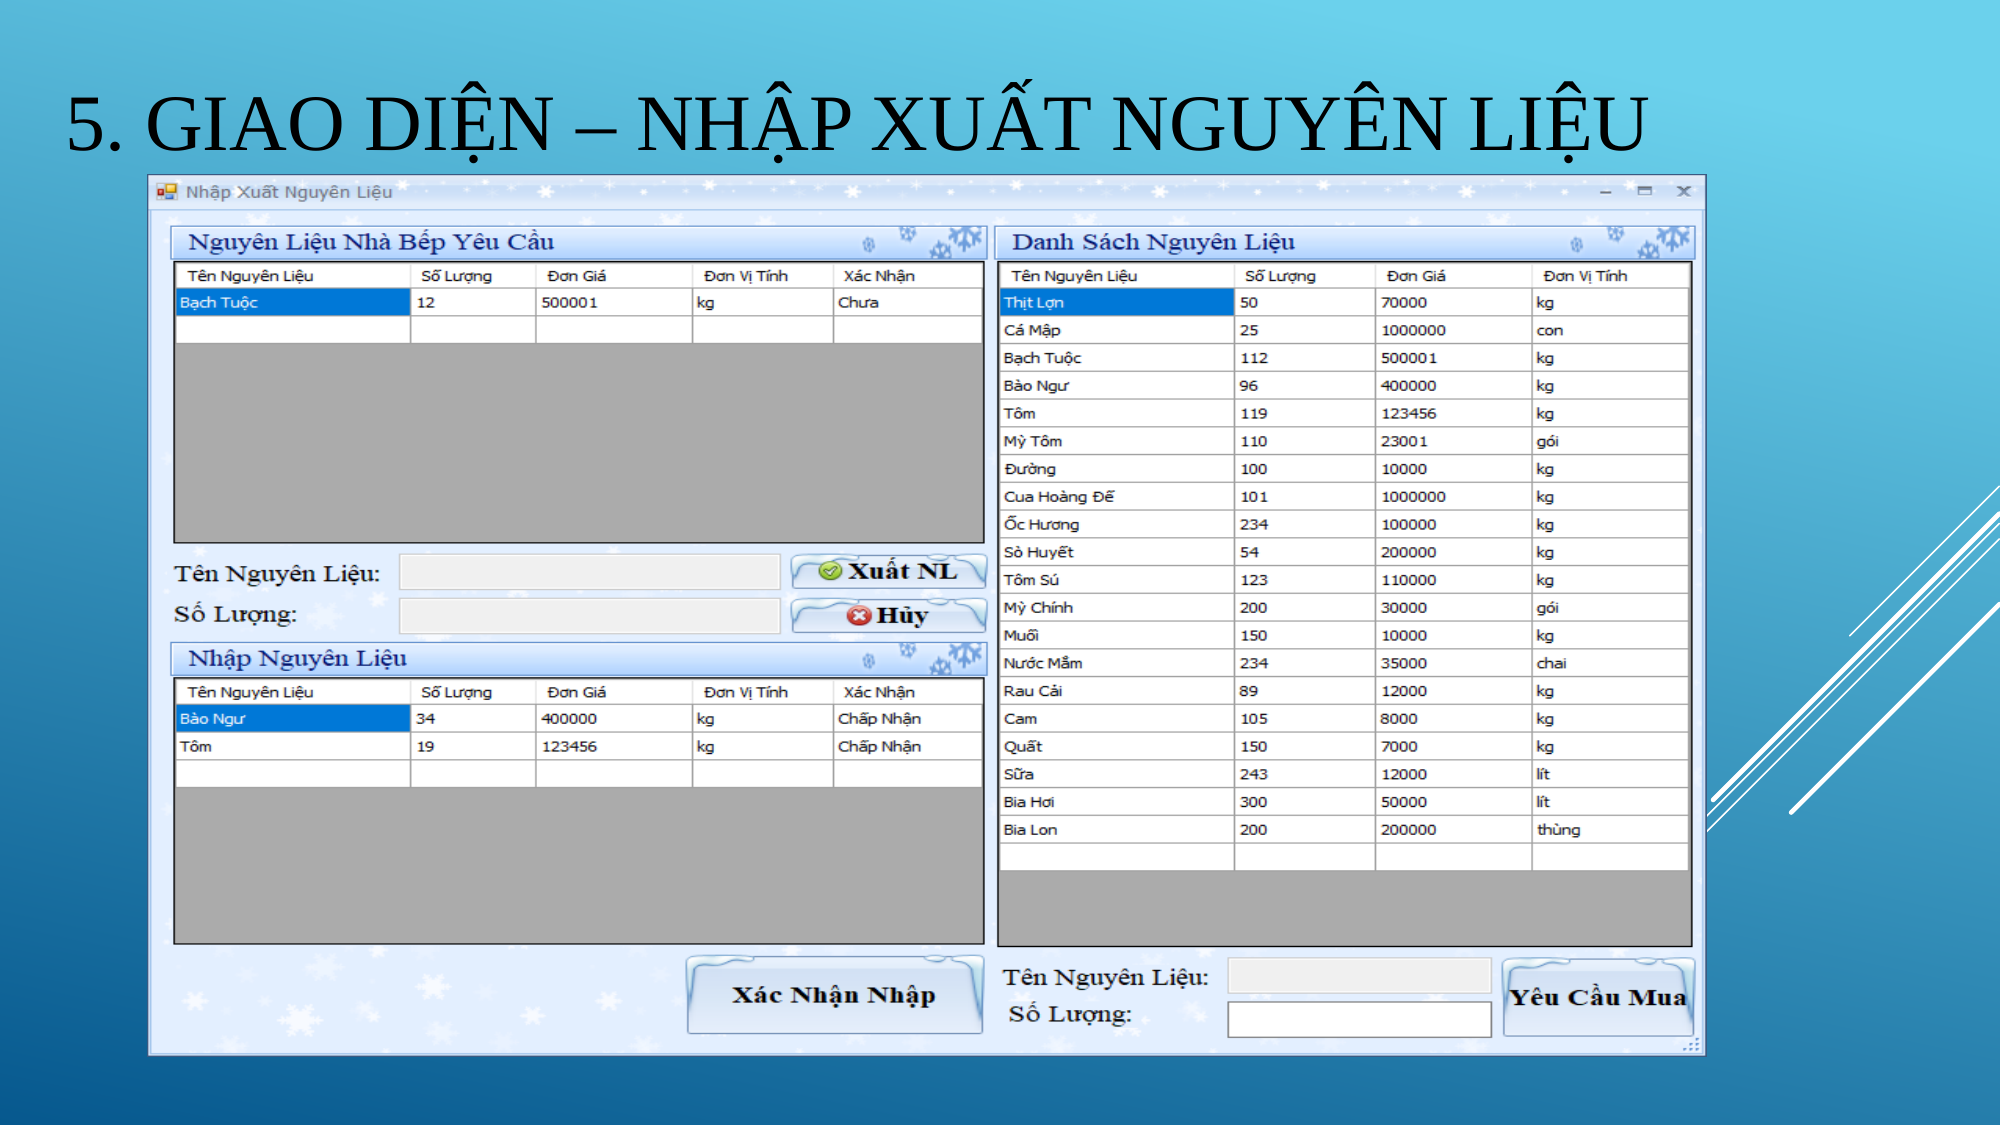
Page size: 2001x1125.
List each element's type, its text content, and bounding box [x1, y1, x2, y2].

title 5. Giao diện – Nhập xuất nguyên Liệu [50, 62, 1707, 175]
picture [147, 174, 1707, 1057]
